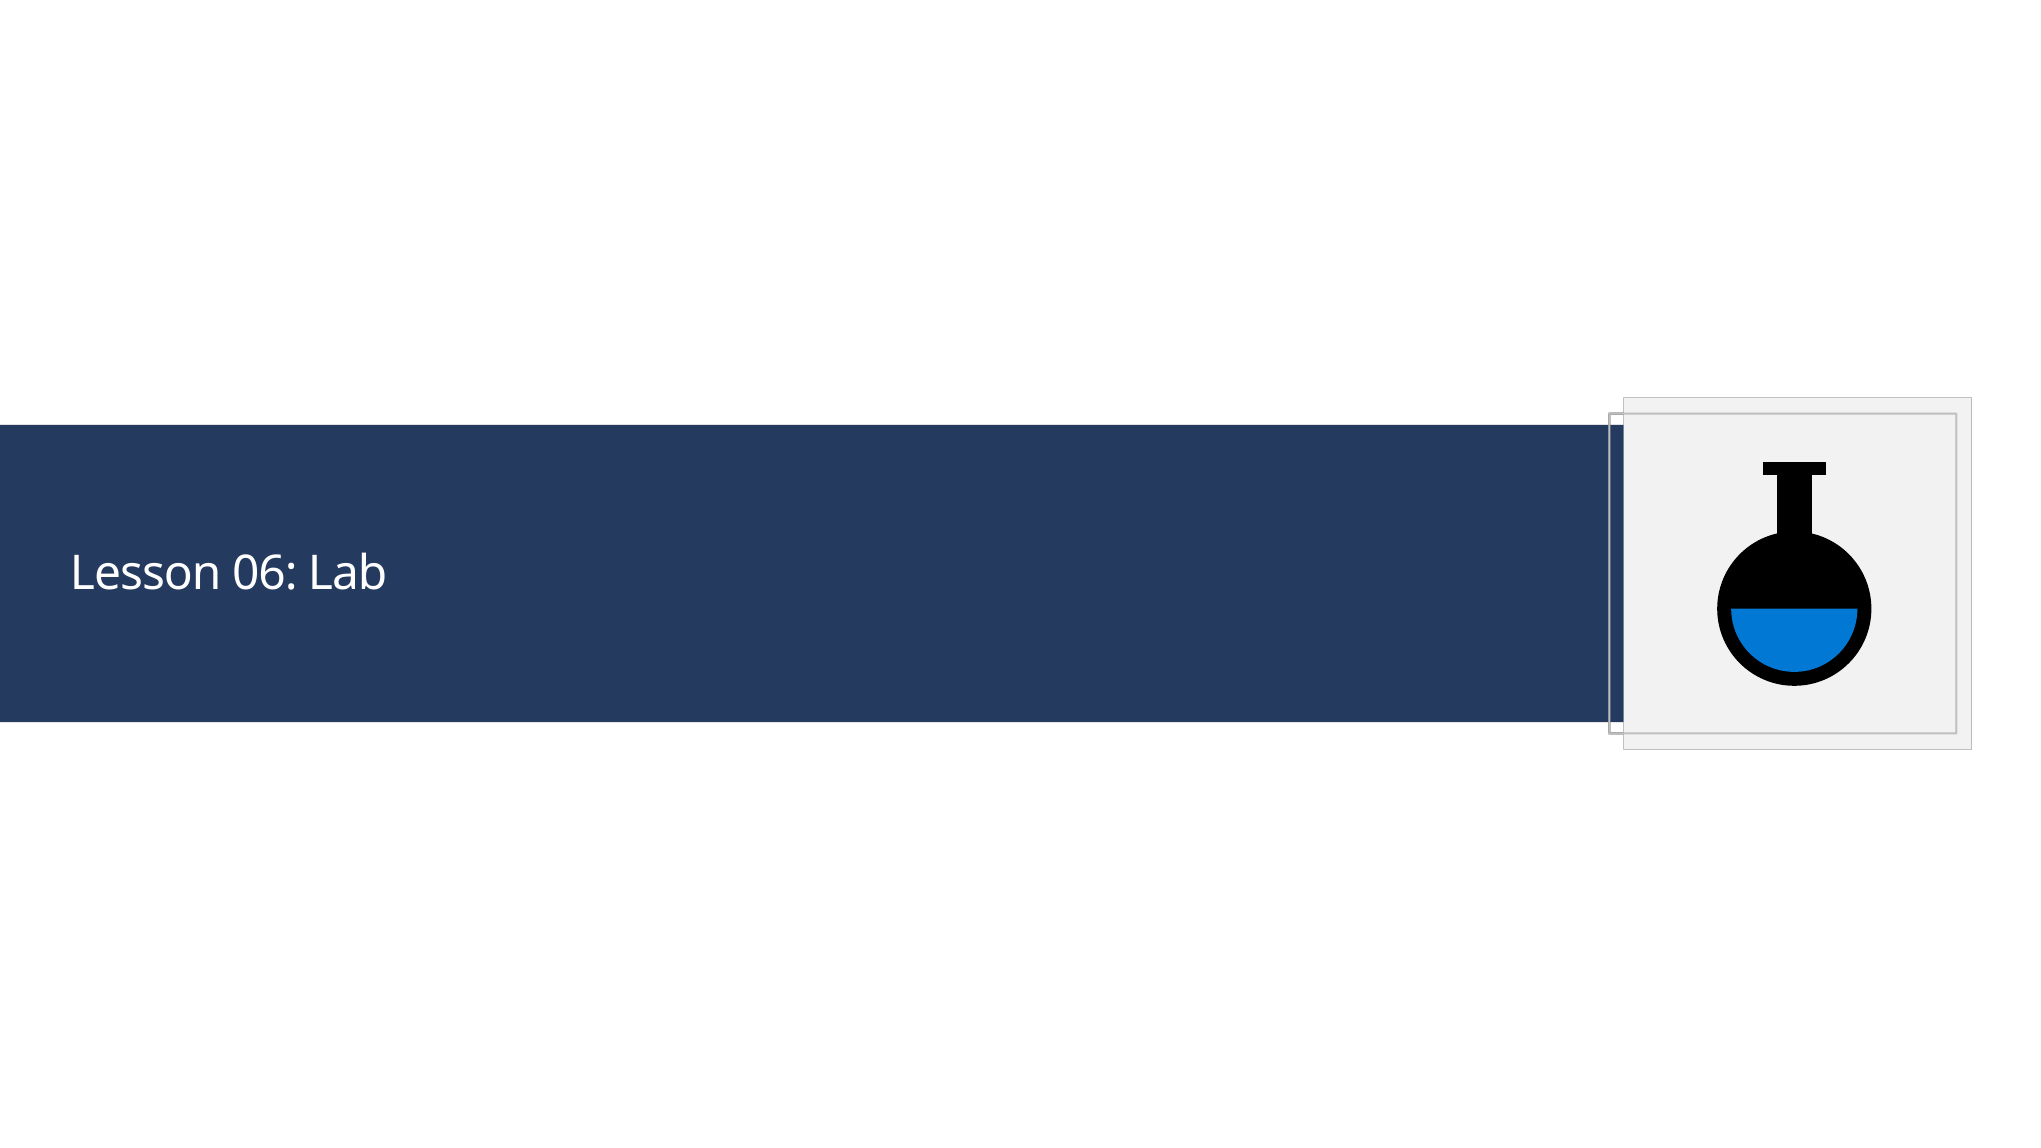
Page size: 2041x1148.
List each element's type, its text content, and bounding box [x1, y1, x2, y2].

picture [0, 0, 2041, 1148]
title Lesson 06: Lab [70, 477, 1586, 670]
